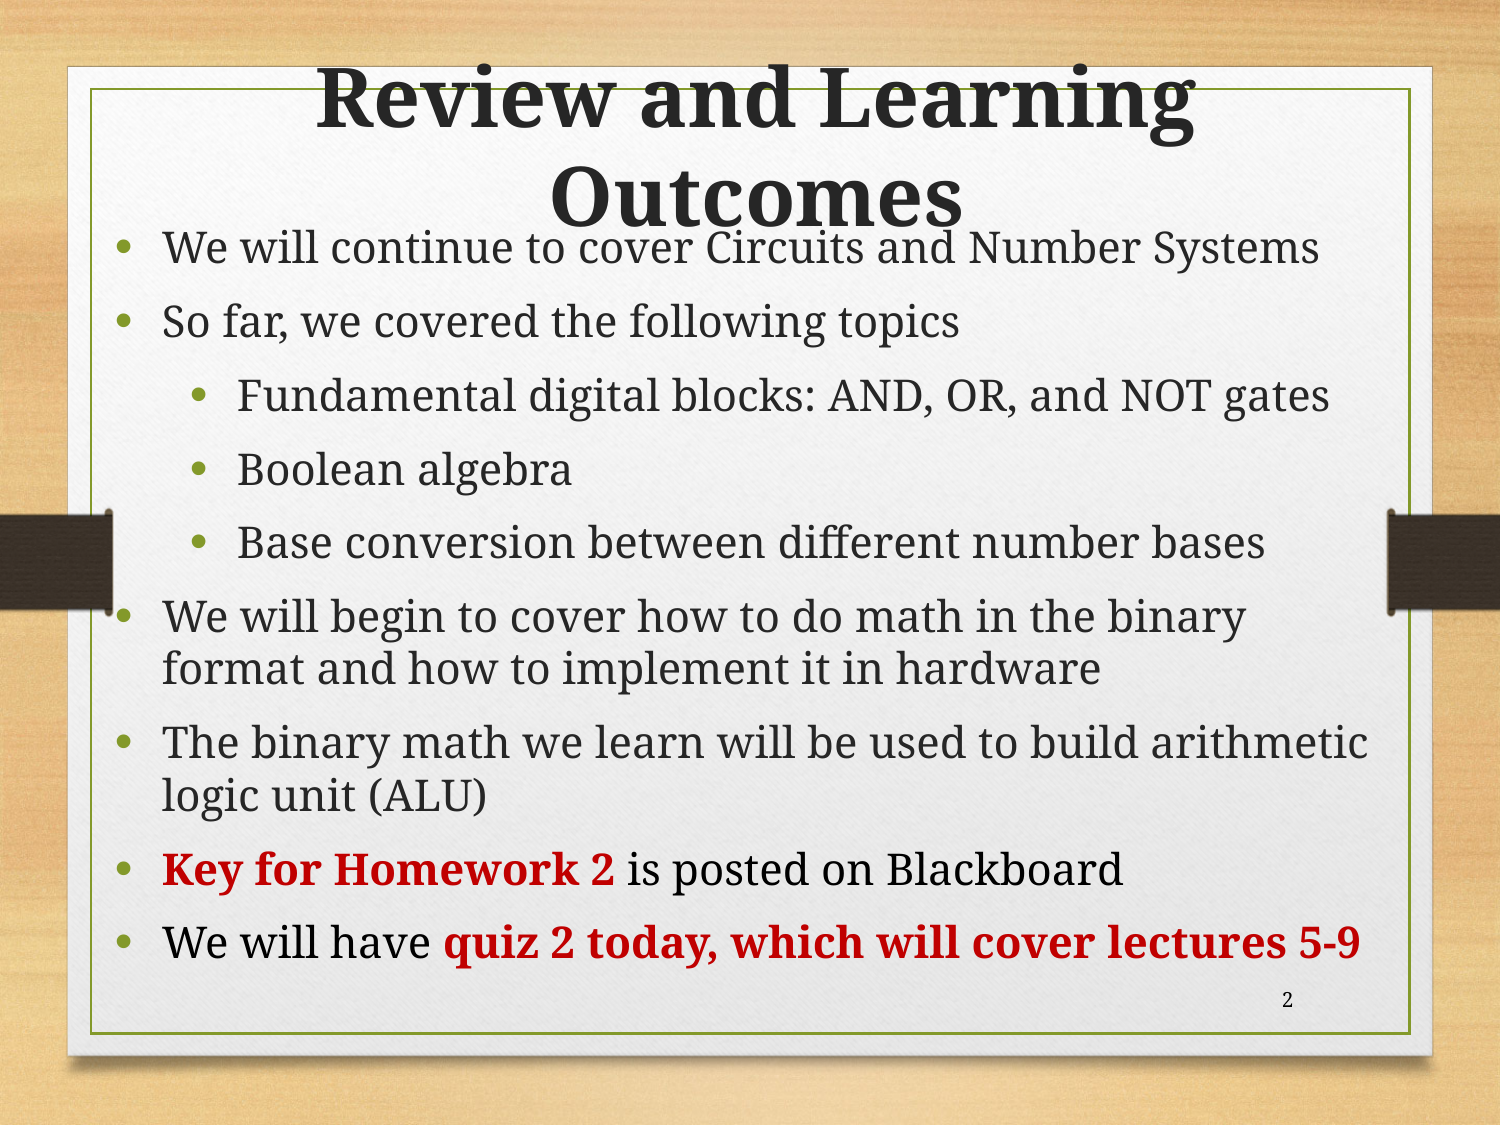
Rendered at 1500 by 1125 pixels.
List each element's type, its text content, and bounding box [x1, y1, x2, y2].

title Review and Learning Outcomes [93, 37, 1419, 252]
picture [0, 0, 1500, 1125]
list We will continue to cover Circuits and Number Systems So far, we covered the following topics Fundamental digital blocks: AND, OR, and NOT gates Boolean algebra Base conversion between different number bases We will begin to cover how to do math in the binary format and how to implement it in hardware The binary math we learn will be used to build arithmetic logic unit (ALU) Key for Homework 2 is posted on Blackboard We will have quiz 2 today, which will cover lectures 5-9 [99, 212, 1413, 1075]
